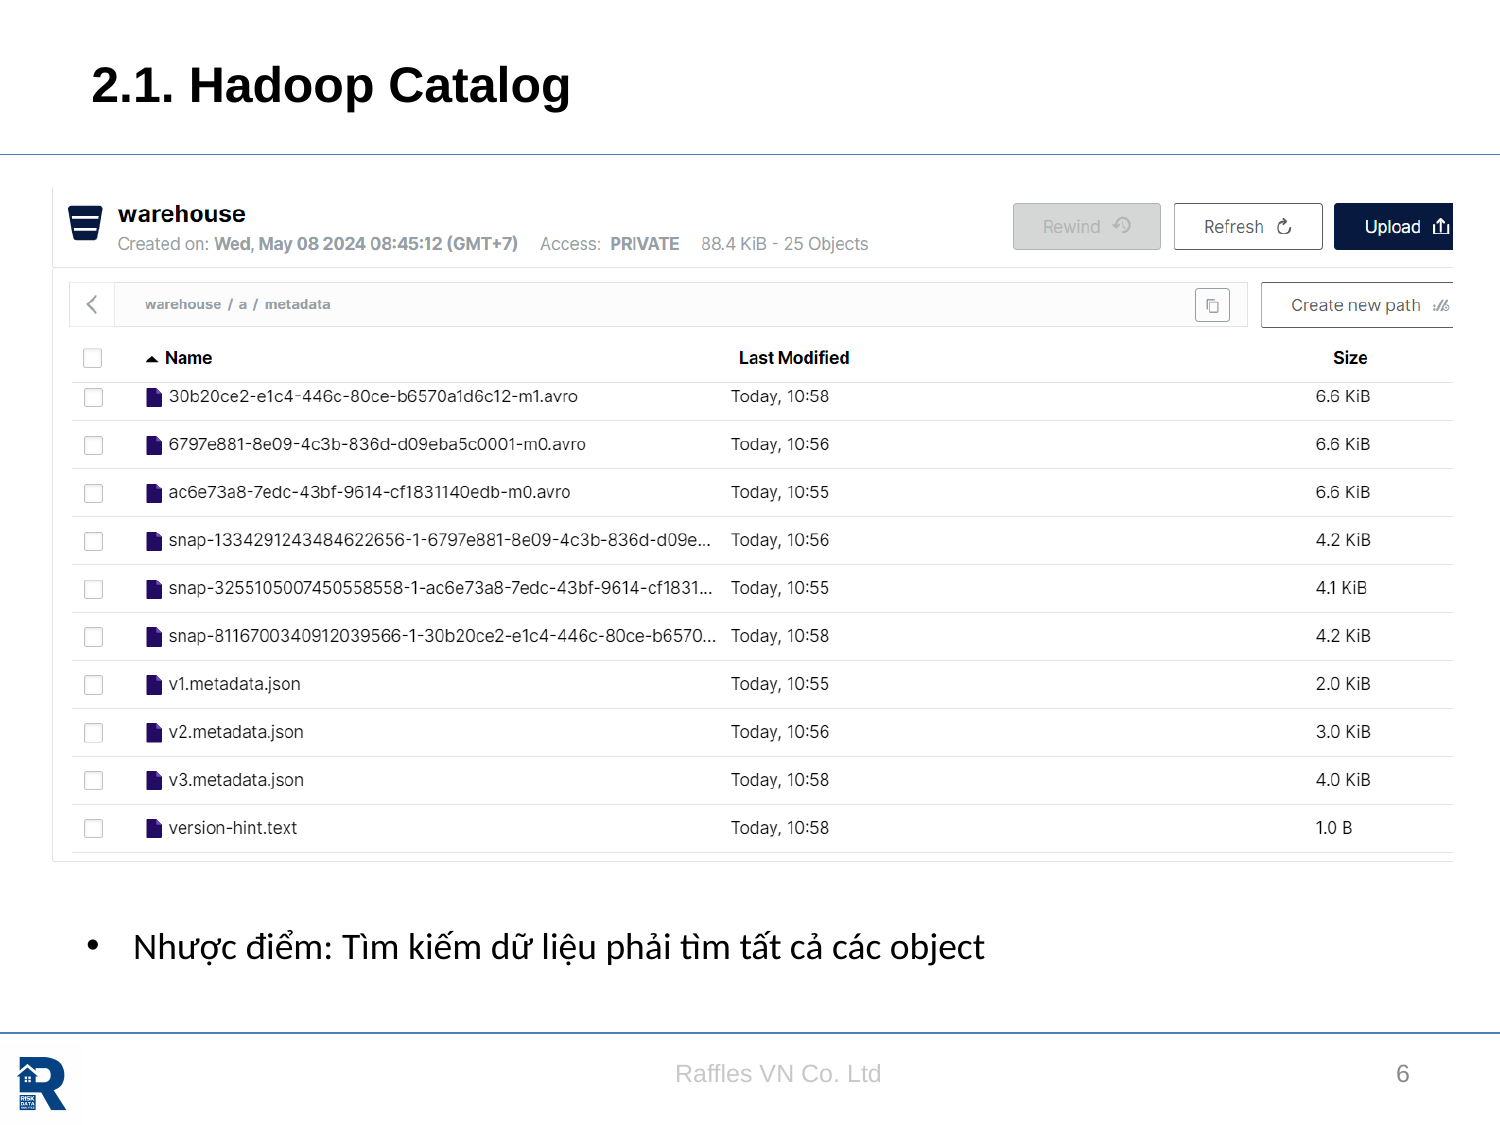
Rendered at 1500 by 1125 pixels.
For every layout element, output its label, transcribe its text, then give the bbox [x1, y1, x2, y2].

picture [42, 187, 1453, 881]
footer Raffles VN Co. Ltd [386, 1042, 1172, 1103]
picture [0, 1042, 83, 1125]
slide_number 6 [1172, 1042, 1425, 1103]
title 2.1. Hadoop Catalog [76, 18, 1452, 147]
text_box Nhược điểm: Tìm kiếm dữ liệu phải tìm tất cả các object [71, 914, 1329, 975]
